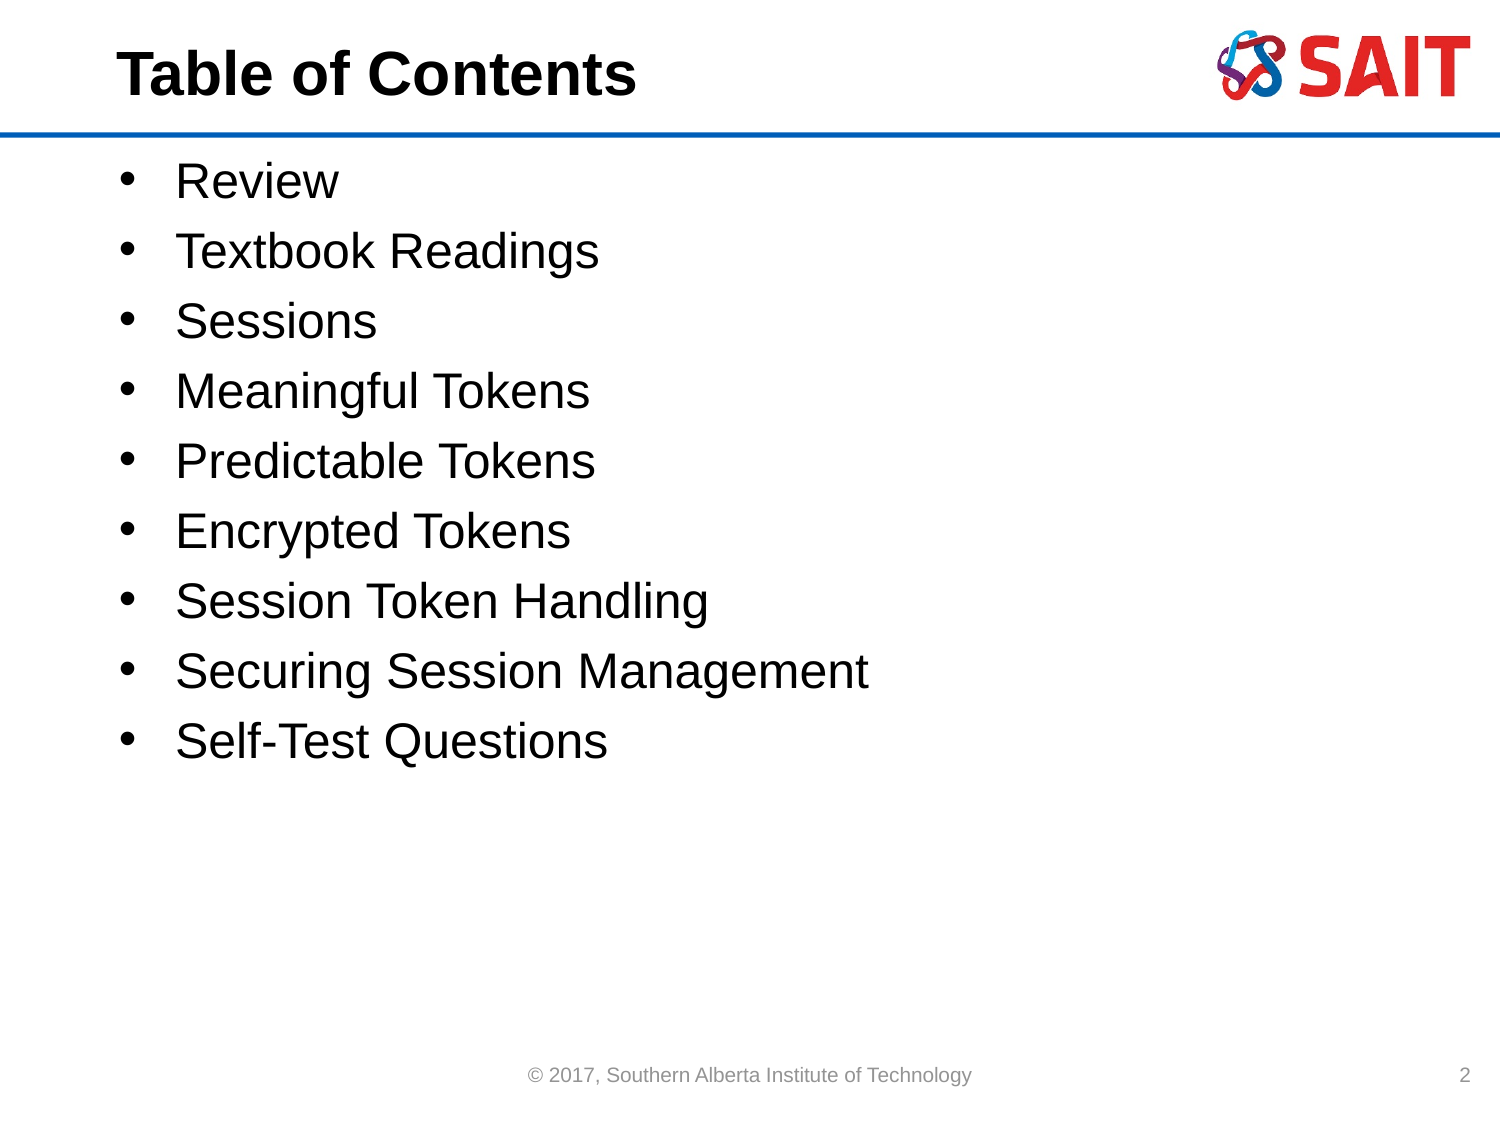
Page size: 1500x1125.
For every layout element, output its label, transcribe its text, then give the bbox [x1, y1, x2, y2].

title Table of Contents [101, 25, 1200, 129]
list Review Textbook Readings Sessions Meaningful Tokens Predictable Tokens Encrypted Tokens Session Token Handling Securing Session Management Self-Test Questions [104, 140, 1391, 1084]
picture [1187, 0, 1500, 130]
